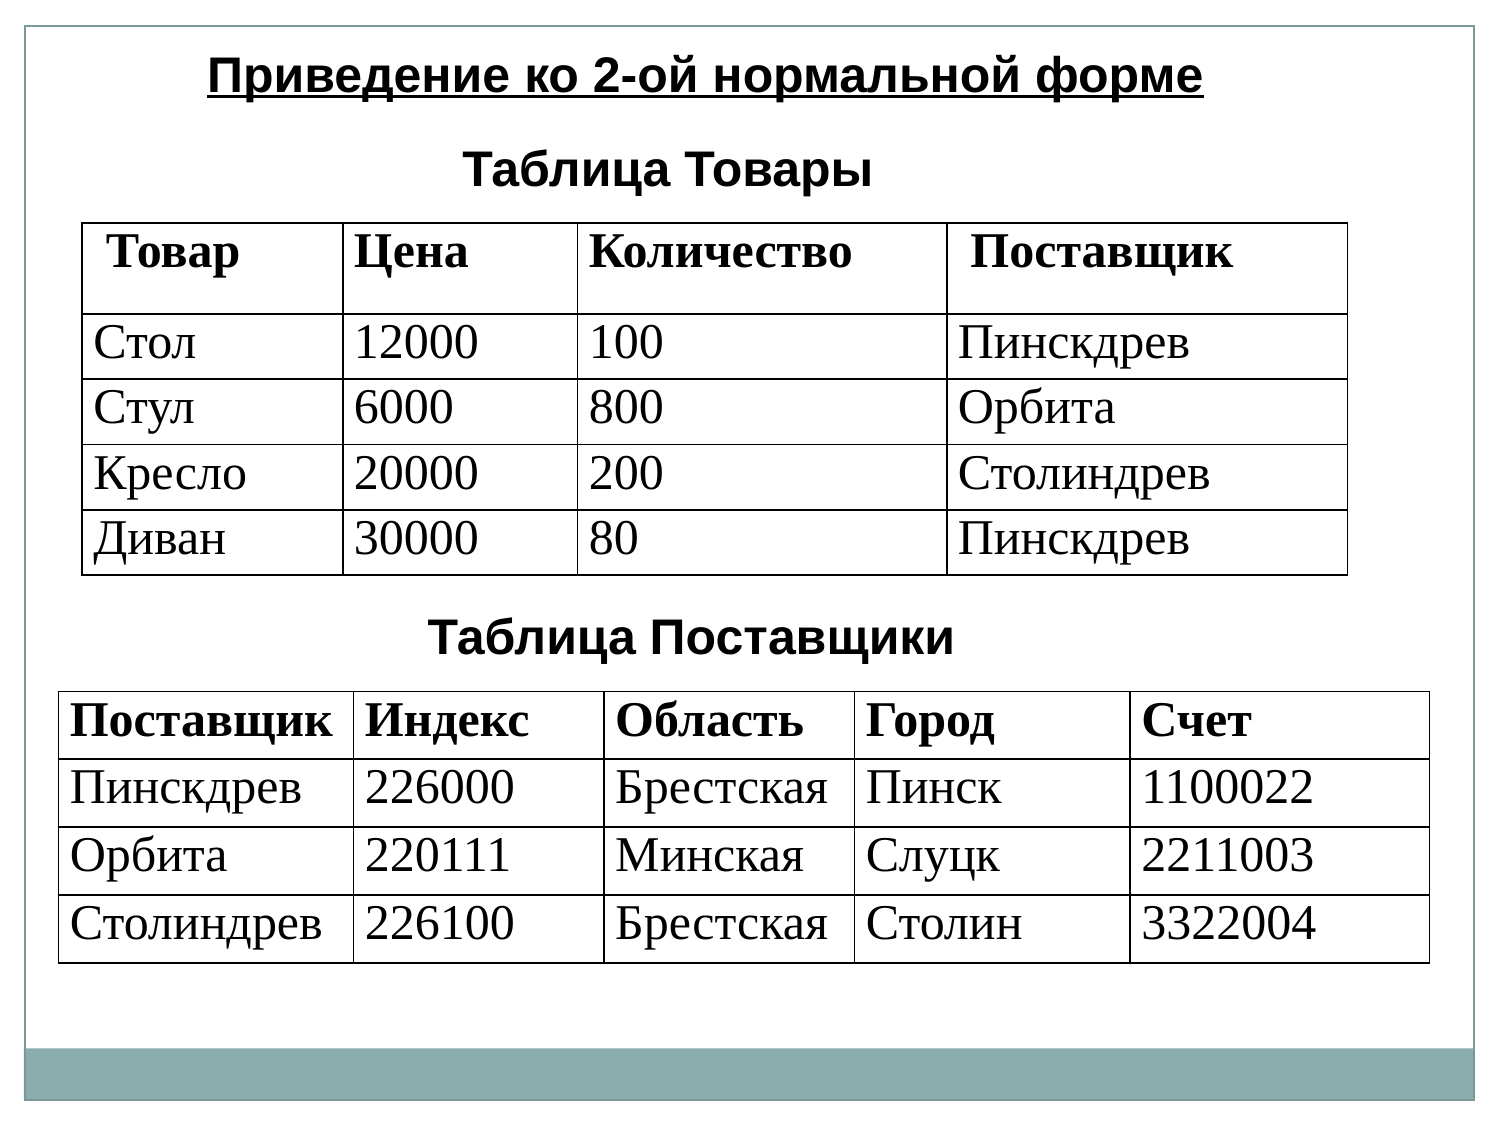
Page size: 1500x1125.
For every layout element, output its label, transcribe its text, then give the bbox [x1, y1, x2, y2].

table_cell 200 [578, 445, 946, 509]
table_cell 6000 [344, 380, 577, 444]
table_header Область [605, 692, 854, 758]
table_cell 3322004 [1131, 896, 1429, 962]
text_box Таблица Поставщики [412, 597, 971, 673]
table_cell 800 [578, 380, 946, 444]
table_cell Столин [855, 896, 1129, 962]
table_cell 220111 [354, 828, 603, 894]
table_header Поставщик [948, 224, 1347, 313]
text_box Таблица Товары [447, 128, 889, 204]
table_header Товар [83, 224, 342, 313]
table_header Индекс [354, 692, 603, 758]
table_cell Пинск [855, 760, 1129, 826]
table_cell 30000 [344, 511, 577, 574]
table_cell 12000 [344, 315, 577, 378]
table_cell Пинскдрев [59, 760, 353, 826]
table_cell 20000 [344, 445, 577, 509]
table_header Количество [578, 224, 946, 313]
table_cell 226100 [354, 896, 603, 962]
table_cell Кресло [83, 445, 342, 509]
table_cell Орбита [59, 828, 353, 894]
table_header Город [855, 692, 1129, 758]
table_header Счет [1131, 692, 1429, 758]
table_cell Минская [605, 828, 854, 894]
table_cell Пинскдрев [948, 315, 1347, 378]
table_header Поставщик [59, 692, 353, 758]
table_cell Столиндрев [59, 896, 353, 962]
table_cell 2211003 [1131, 828, 1429, 894]
table_cell Стол [83, 315, 342, 378]
table_cell Орбита [948, 380, 1347, 444]
table_header Цена [344, 224, 577, 313]
table_cell Стул [83, 380, 342, 444]
table_cell 226000 [354, 760, 603, 826]
table_cell Слуцк [855, 828, 1129, 894]
table_cell 1100022 [1131, 760, 1429, 826]
text_box Приведение ко 2-ой нормальной форме [192, 35, 1219, 110]
table_cell 80 [578, 511, 946, 574]
table_cell Пинскдрев [948, 511, 1347, 574]
table_cell 100 [578, 315, 946, 378]
table_cell Столиндрев [948, 445, 1347, 509]
table_cell Брестская [605, 896, 854, 962]
table_cell Диван [83, 511, 342, 574]
table_cell Брестская [605, 760, 854, 826]
